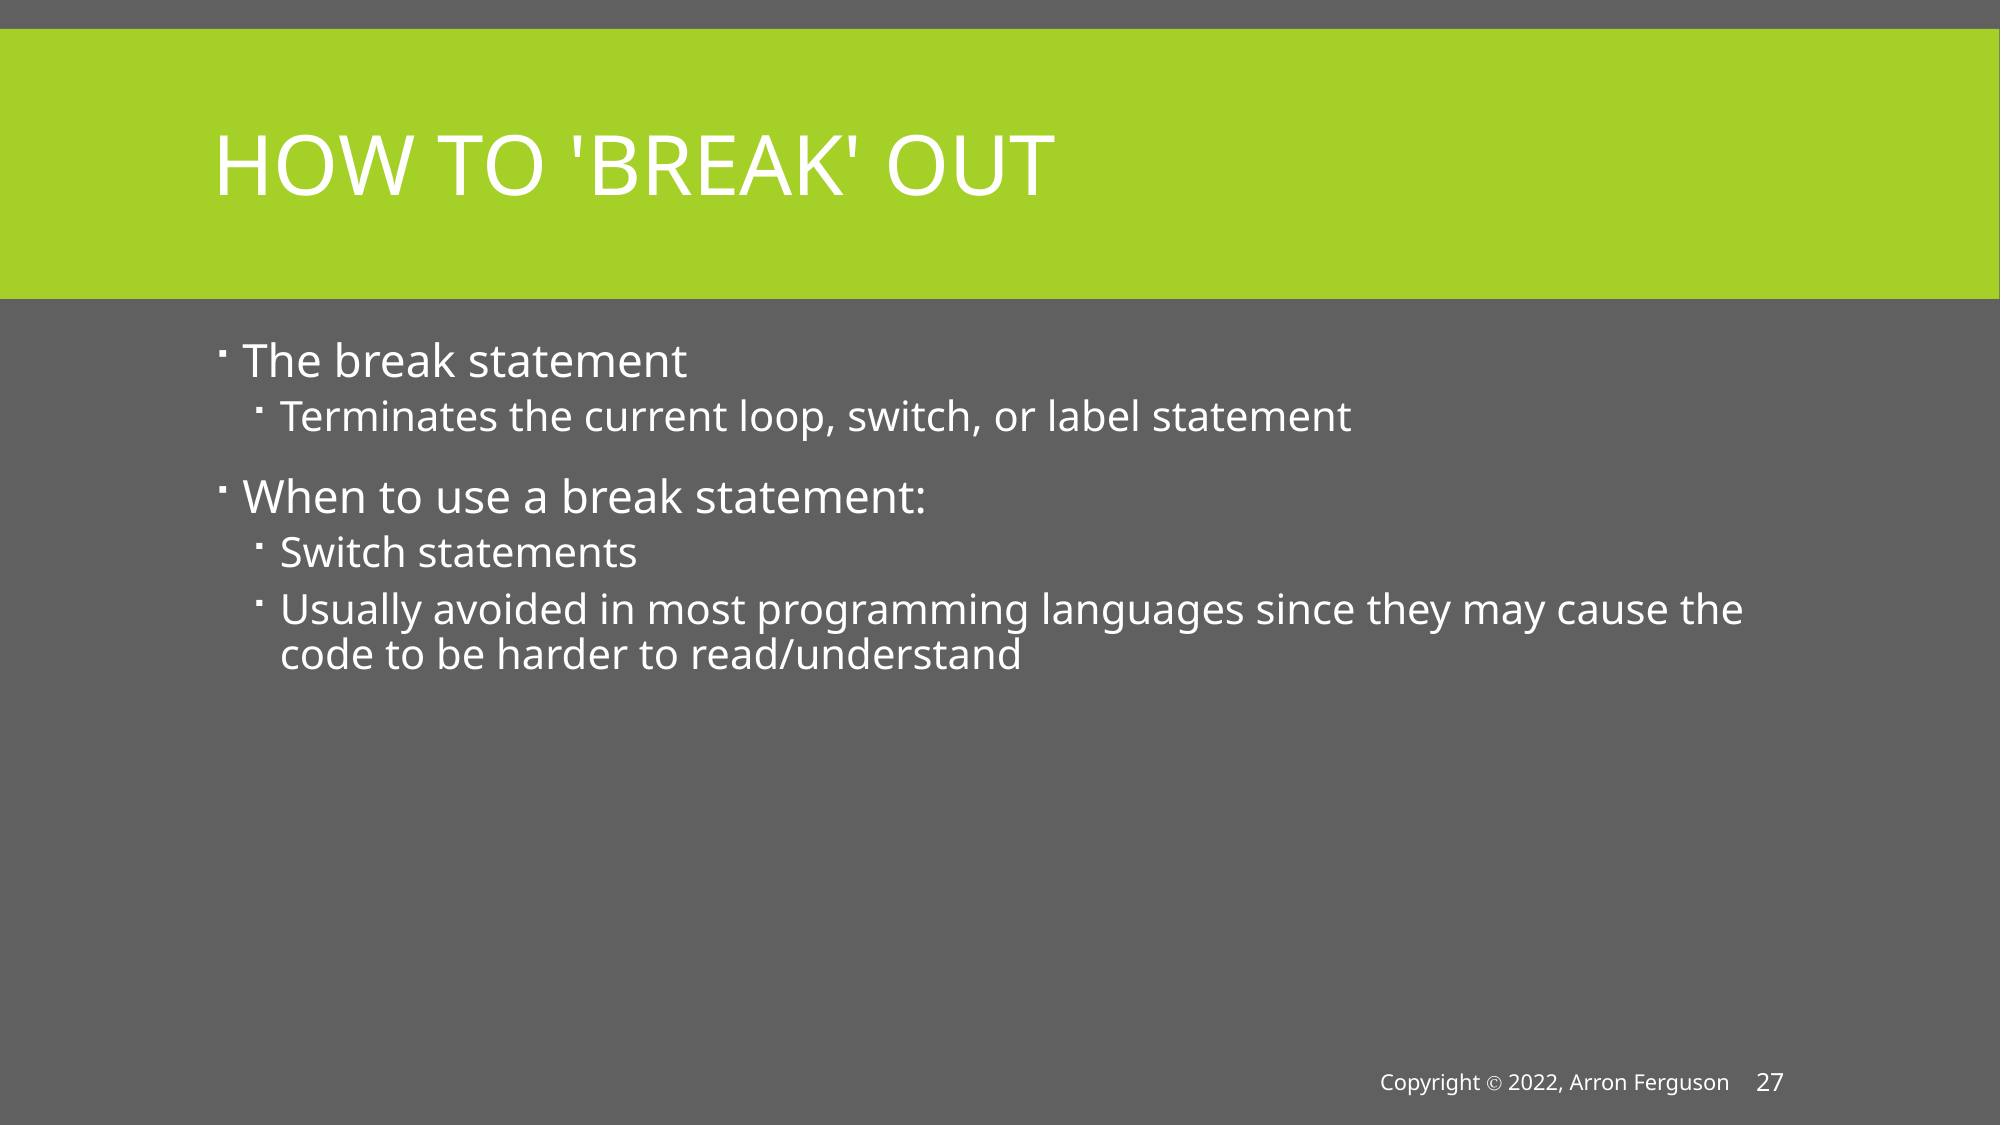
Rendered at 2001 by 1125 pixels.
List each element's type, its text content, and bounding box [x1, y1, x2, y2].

list The break statement Terminates the current loop, switch, or label statement When to use a break statement: Switch statements Usually avoided in most programming languages since they may cause the code to be harder to read/understand [197, 329, 1803, 1020]
slide_number 27 [1748, 1053, 1904, 1114]
title How to 'break' out [197, 46, 1803, 295]
footer Copyright Ⓒ 2022, Arron Ferguson [918, 1053, 1746, 1114]
